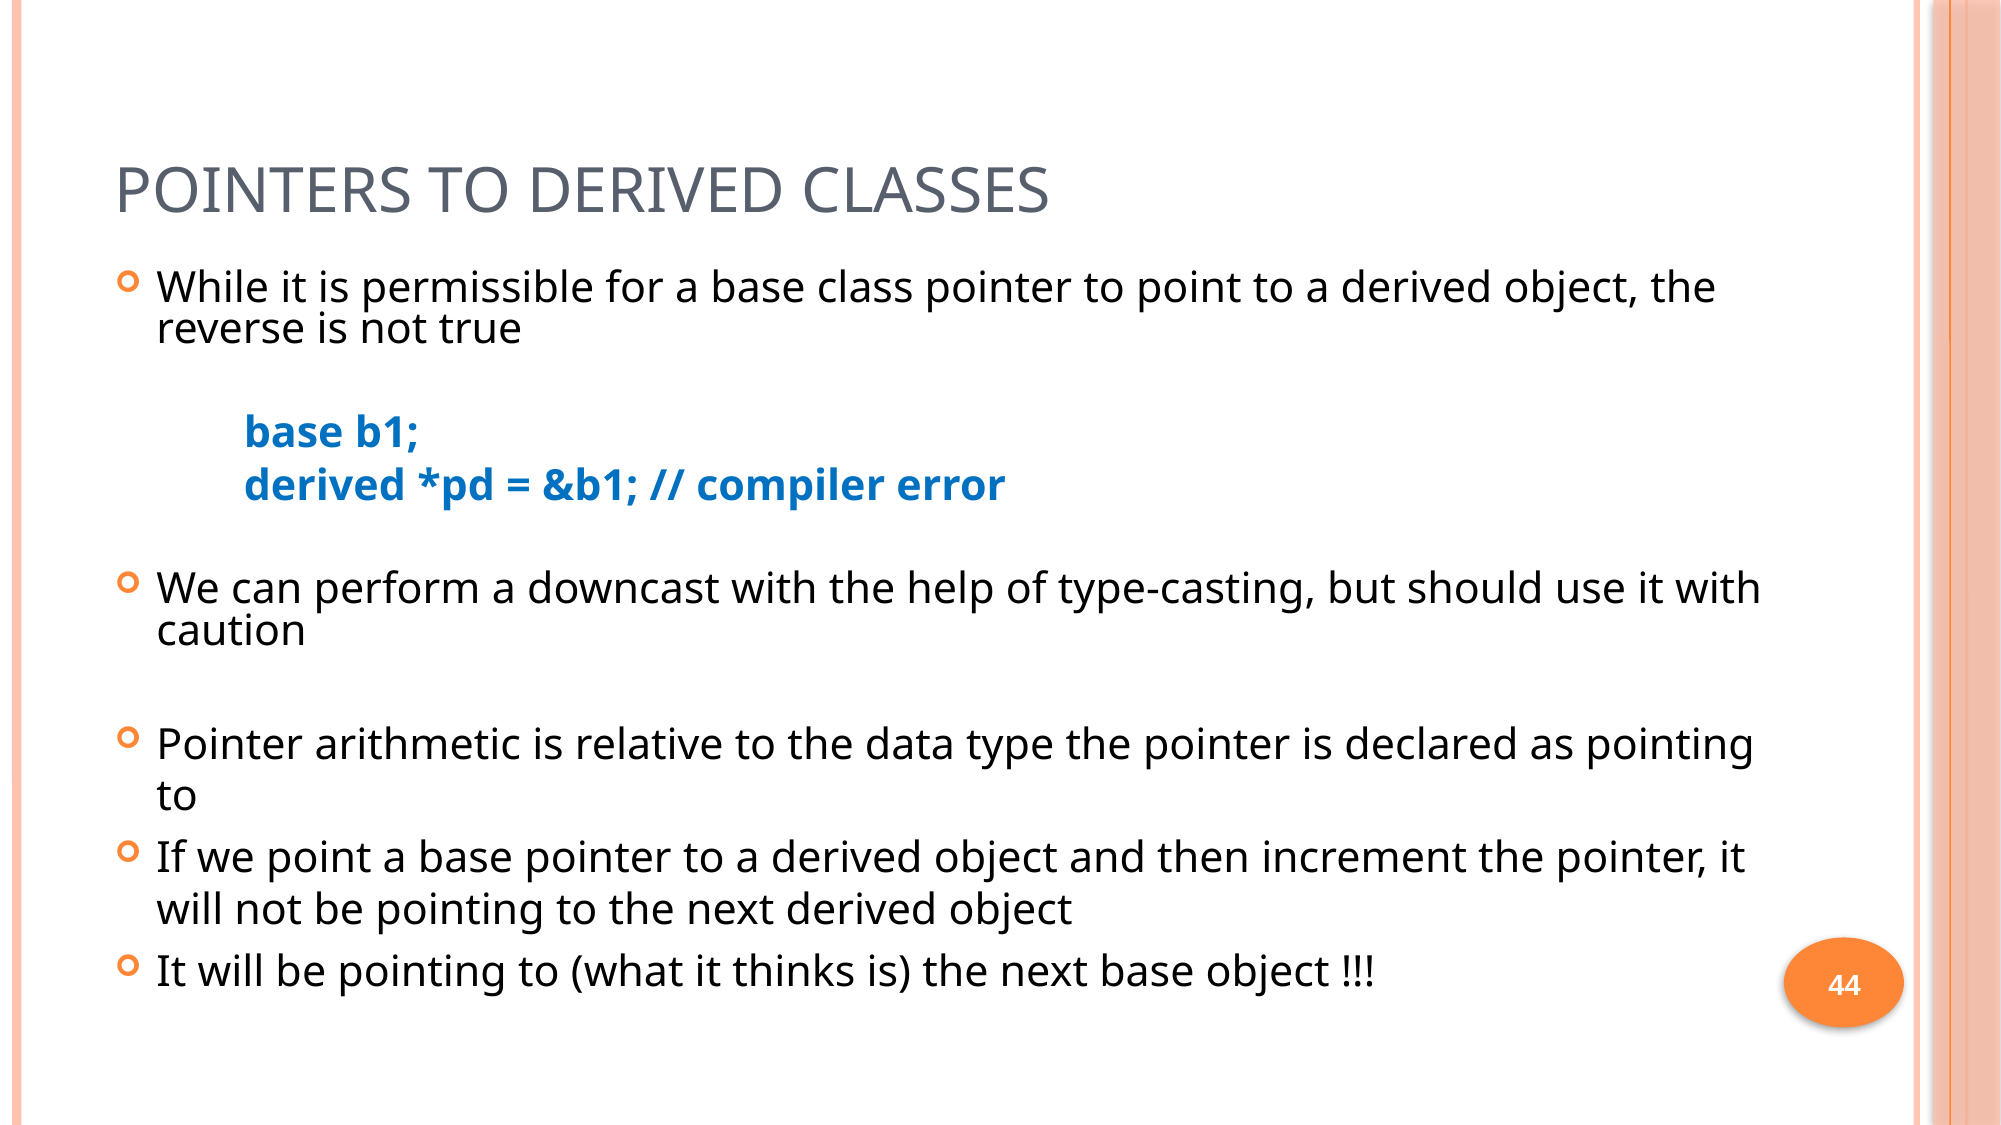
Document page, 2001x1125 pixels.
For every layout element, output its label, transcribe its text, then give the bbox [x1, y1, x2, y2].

list While it is permissible for a base class pointer to point to a derived object, the reverse is not true base b1; derived *pd = &b1; // compiler error We can perform a downcast with the help of type-casting, but should use it with caution Pointer arithmetic is relative to the data type the pointer is declared as pointing to If we point a base pointer to a derived object and then increment the pointer, it will not be pointing to the next derived object It will be pointing to (what it thinks is) the next base object !!! [99, 262, 1784, 1062]
slide_number 44 [1777, 940, 1912, 1027]
title Pointers to Derived Classes [99, 45, 1784, 233]
